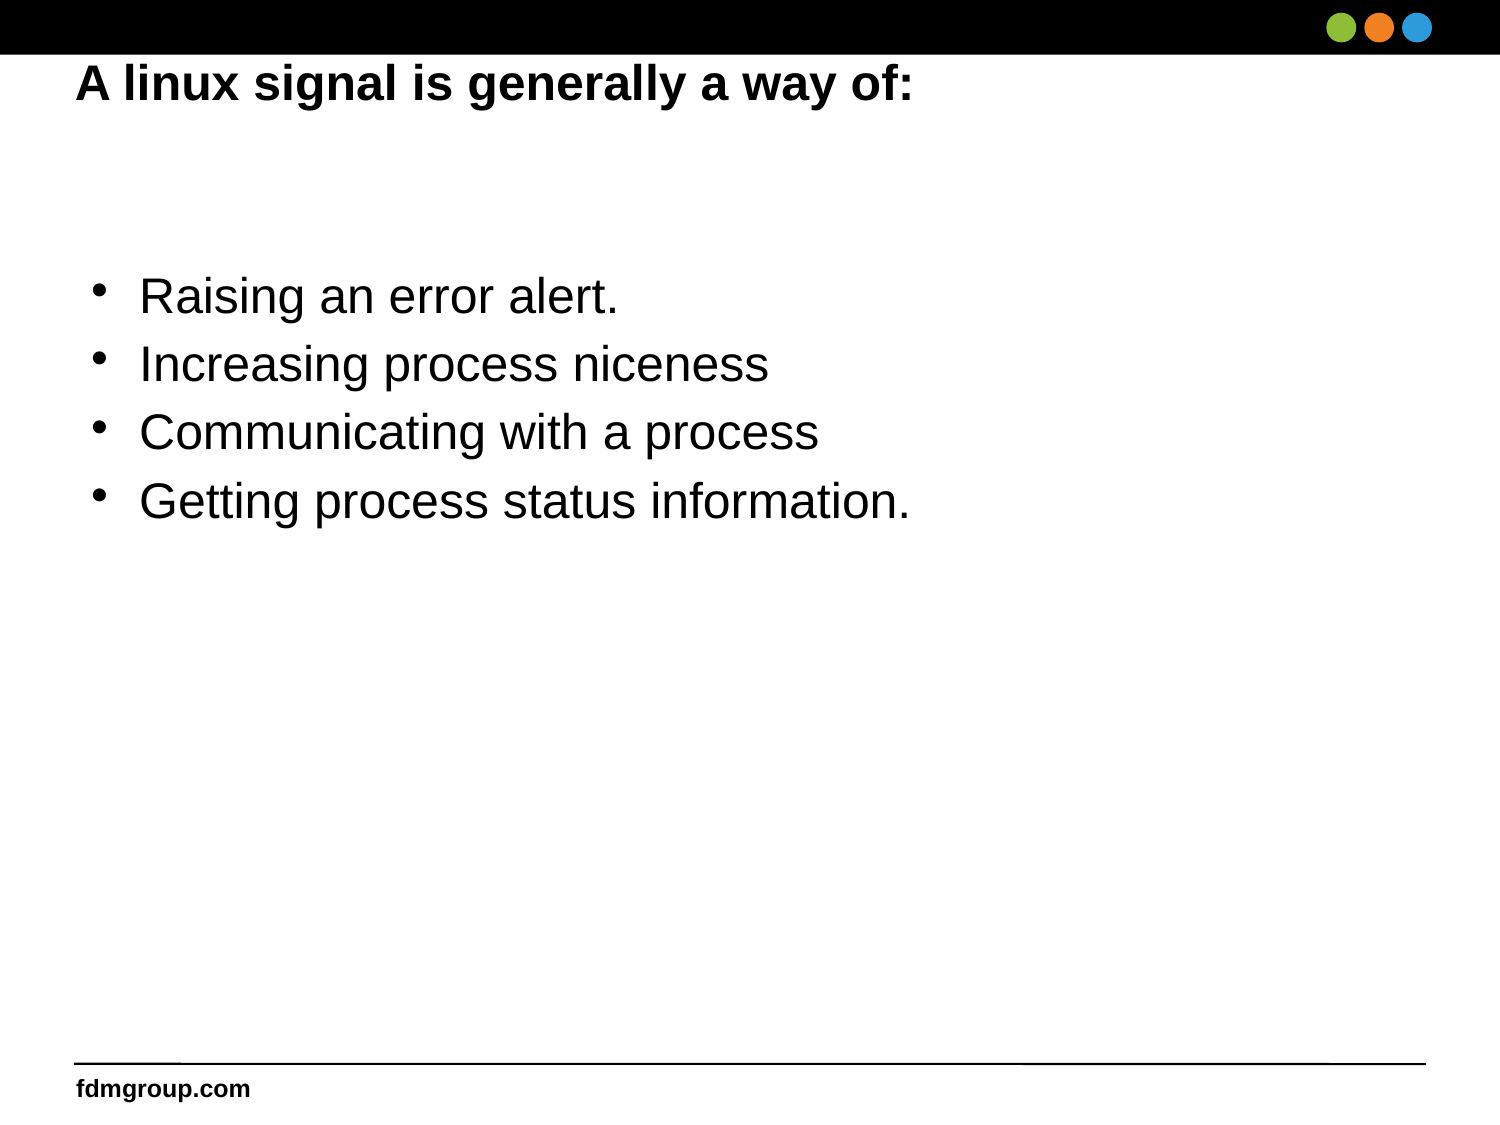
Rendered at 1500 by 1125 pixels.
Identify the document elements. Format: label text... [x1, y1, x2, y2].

list Raising an error alert. Increasing process niceness Communicating with a process Getting process status information. [74, 263, 1425, 1006]
title A linux signal is generally a way of: [74, 44, 1425, 233]
